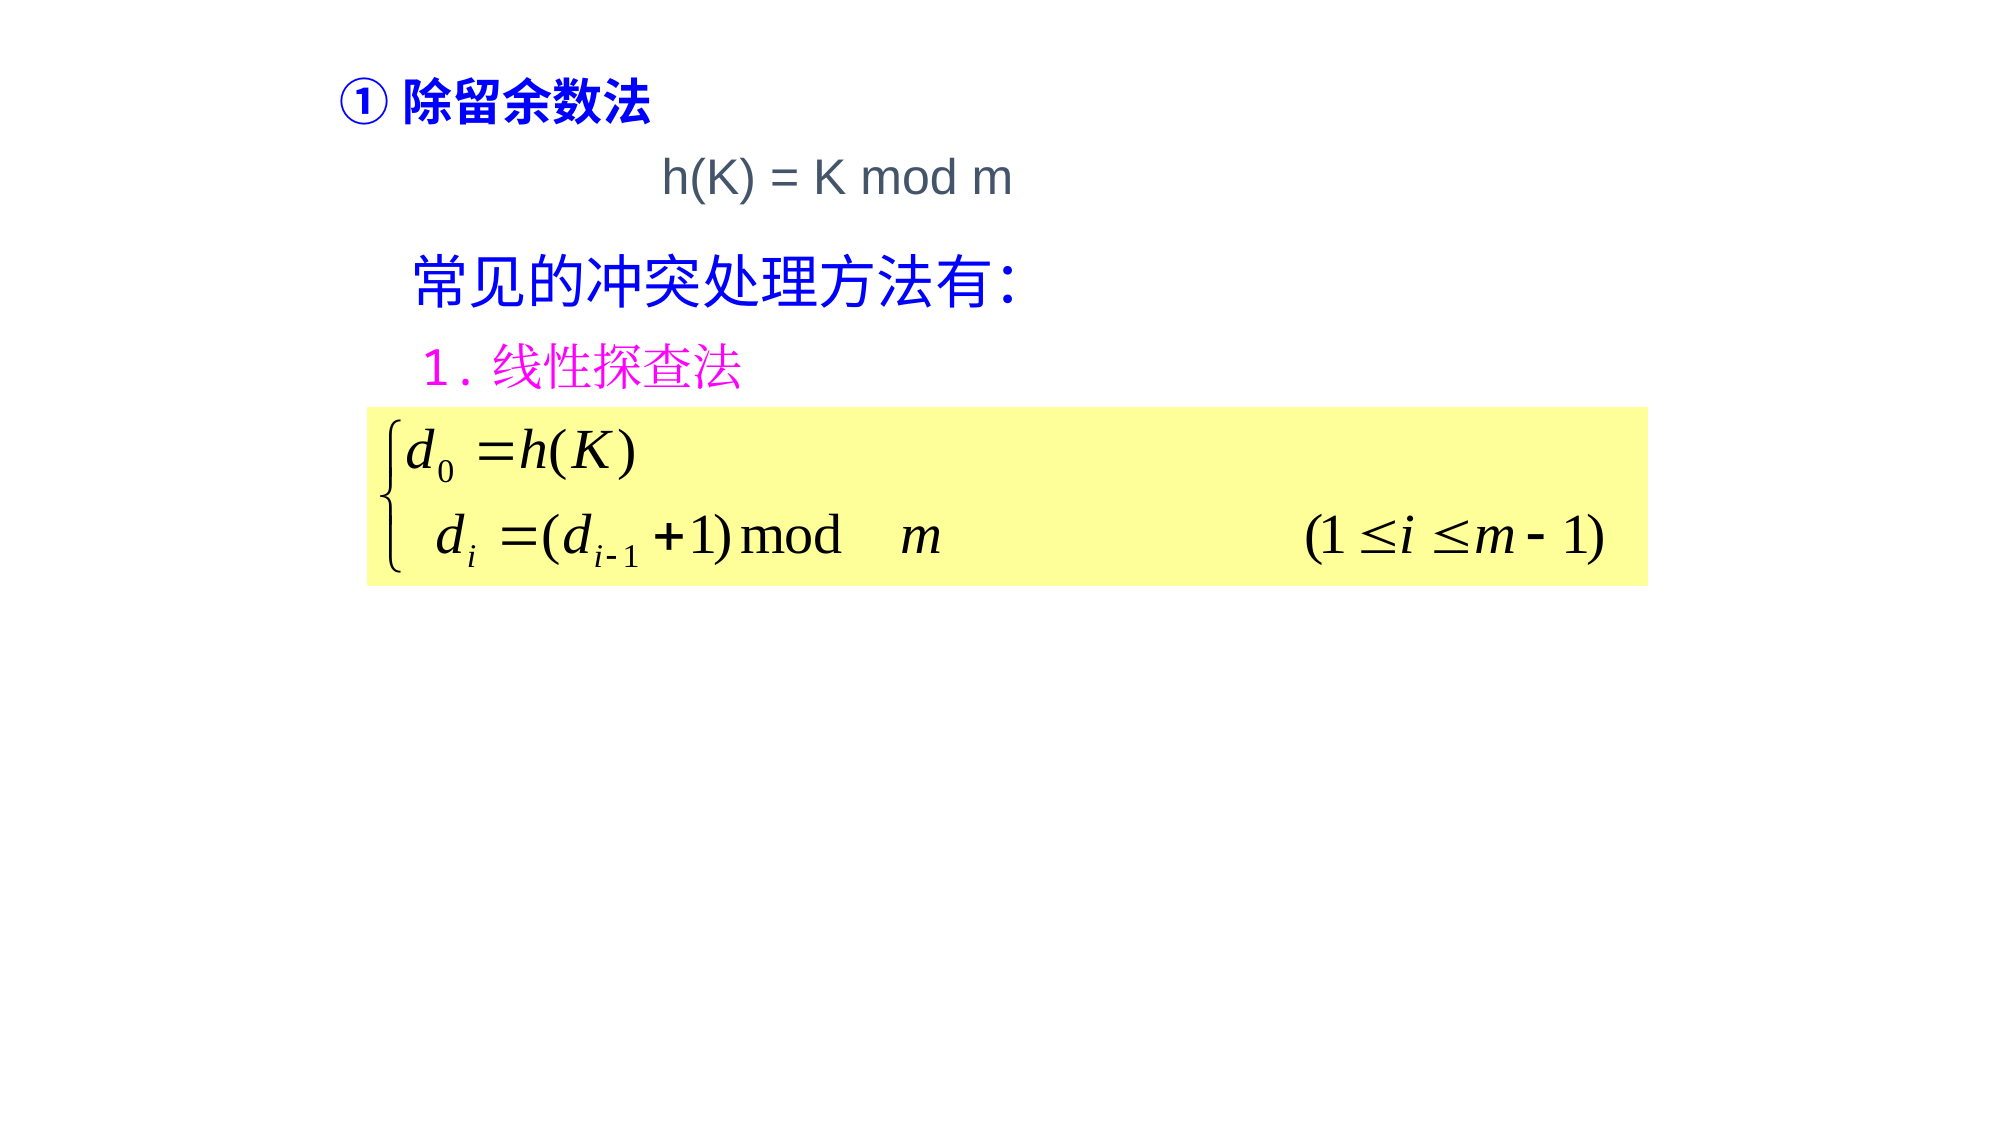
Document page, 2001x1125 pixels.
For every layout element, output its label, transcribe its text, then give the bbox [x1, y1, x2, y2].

text_box 1.线性探查法 [405, 328, 758, 404]
title ①除留余数法 [324, 62, 738, 138]
text_box 常见的冲突处理方法有： [324, 237, 1138, 323]
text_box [367, 406, 1648, 587]
text_box h(K) = K mod m [324, 137, 1750, 213]
